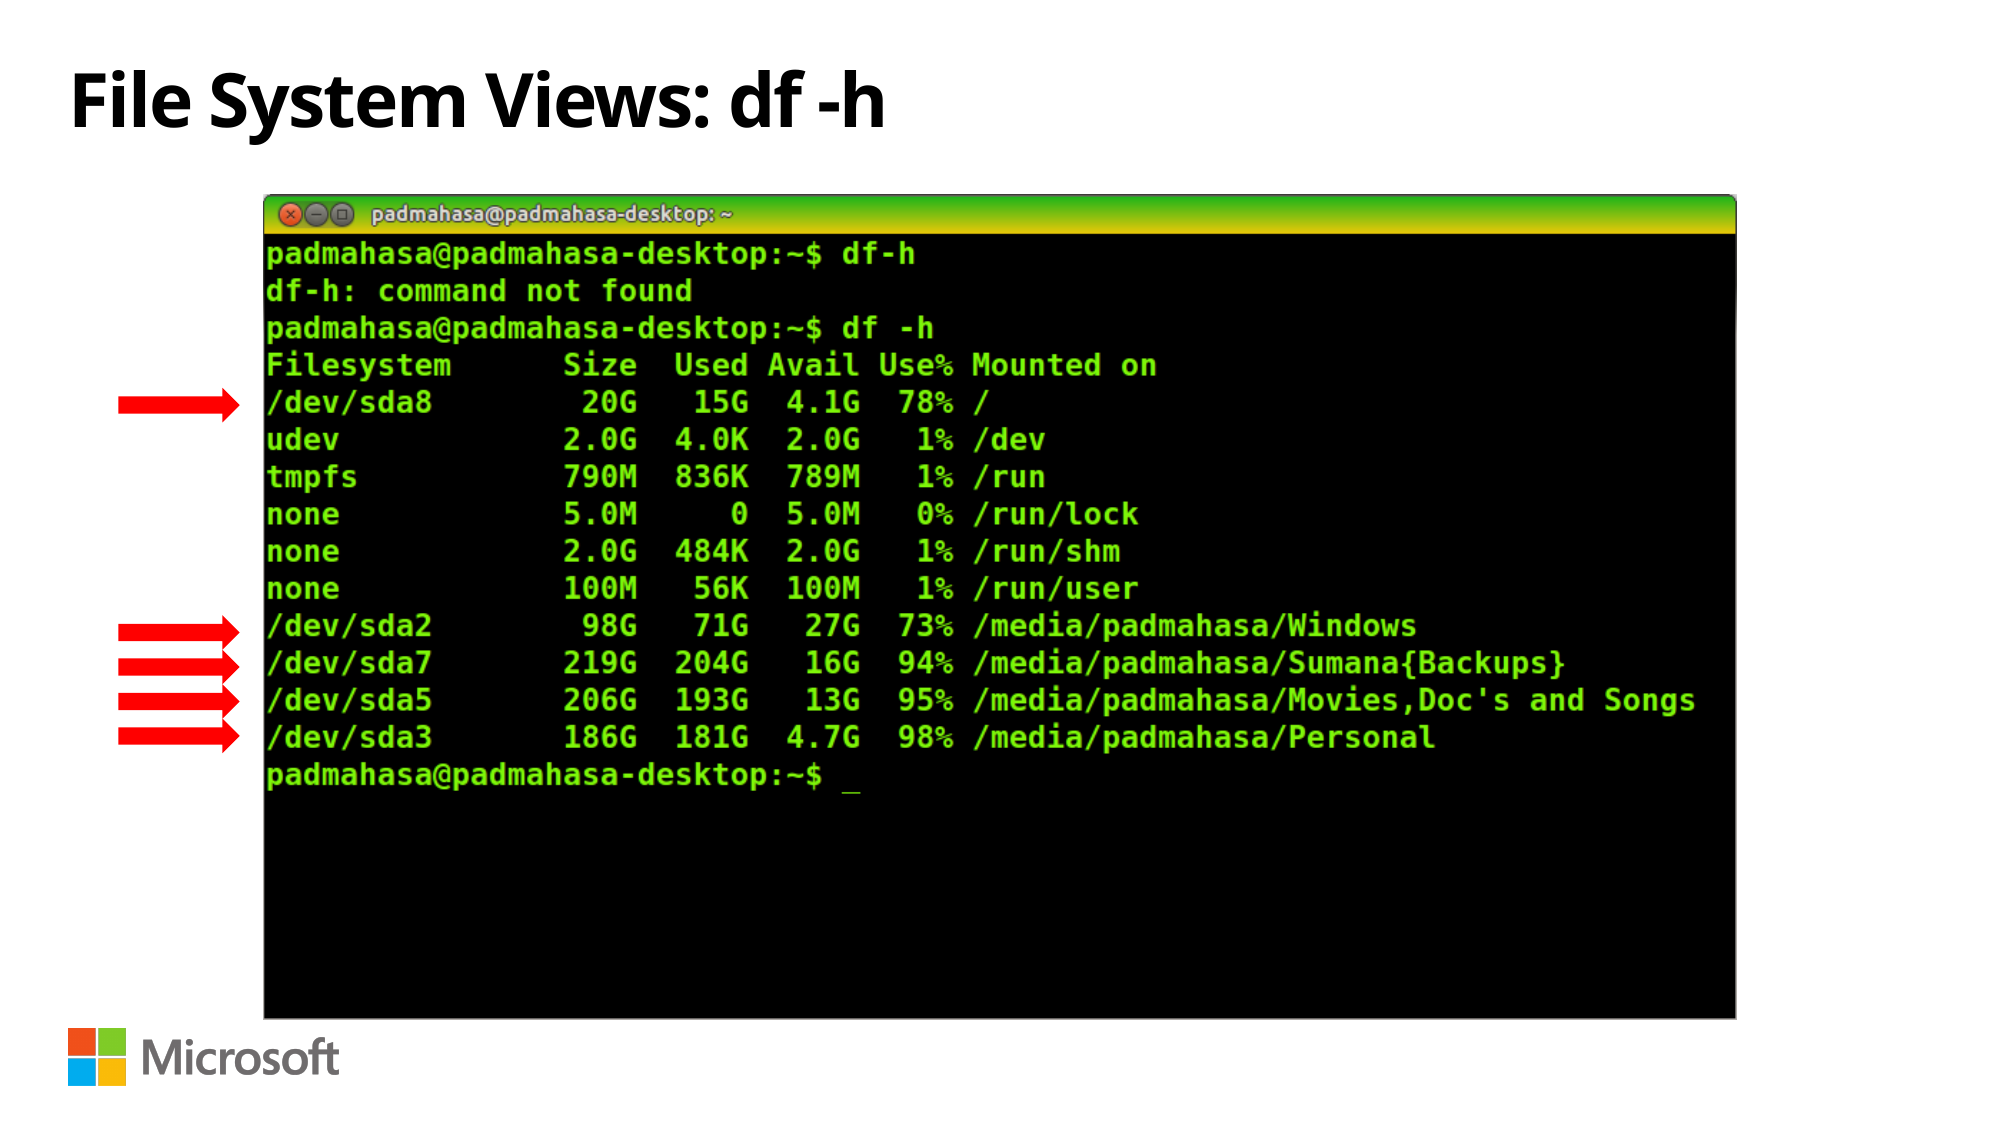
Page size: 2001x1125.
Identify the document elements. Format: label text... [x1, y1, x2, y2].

text_box [117, 387, 241, 424]
picture [68, 1028, 339, 1086]
text_box [117, 648, 241, 684]
picture [263, 194, 1737, 1020]
text_box [117, 717, 241, 754]
text_box [117, 614, 241, 650]
title File System Views: df -h [44, 47, 1957, 196]
text_box [117, 683, 241, 719]
